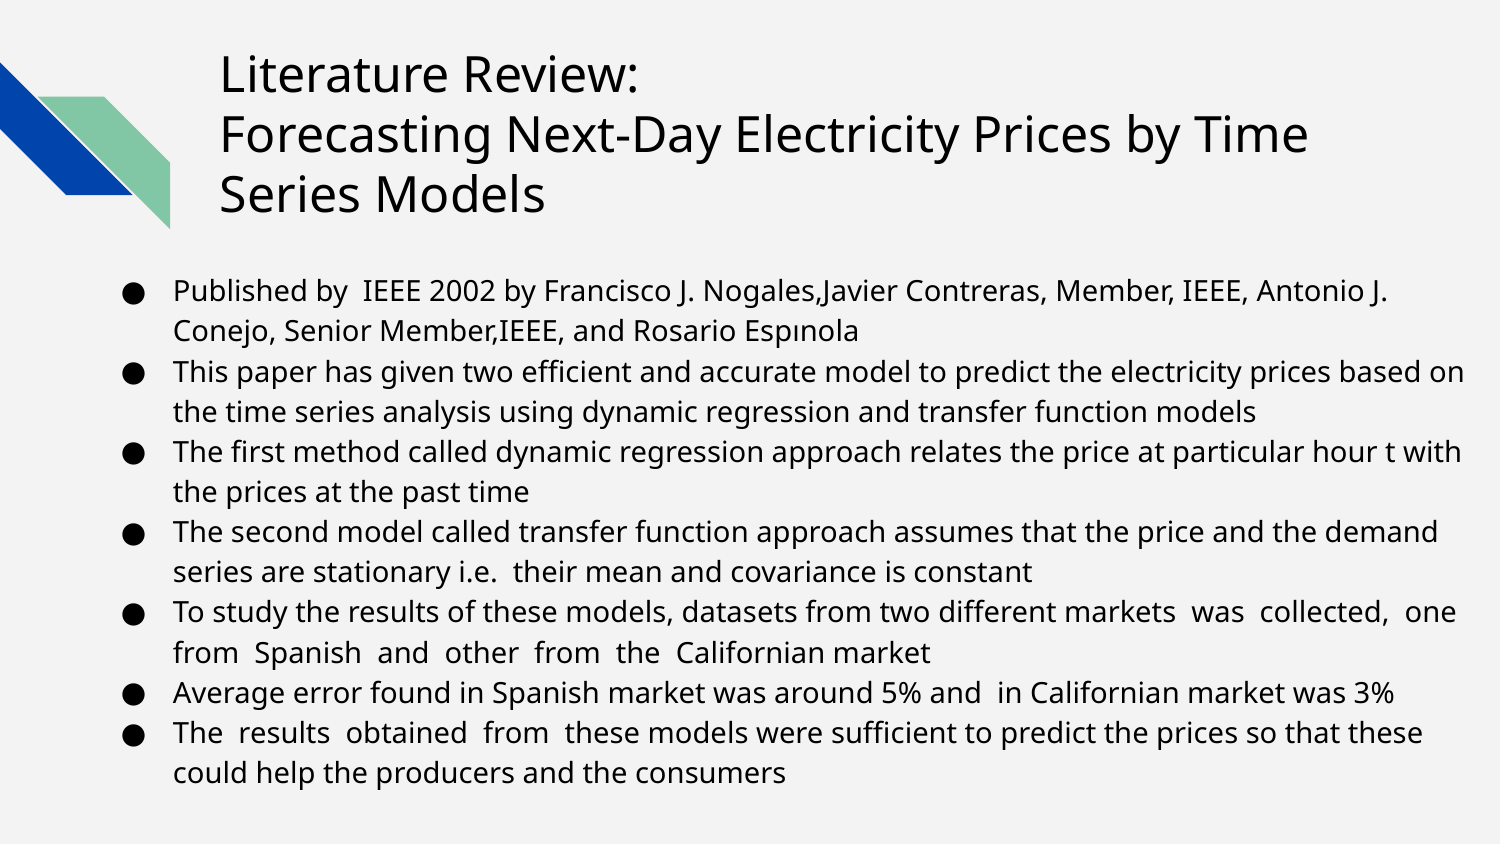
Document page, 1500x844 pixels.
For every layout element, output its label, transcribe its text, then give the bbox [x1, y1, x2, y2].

title Literature Review: Forecasting Next-Day Electricity Prices by Time Series Models [204, 27, 1360, 237]
list Published by IEEE 2002 by Francisco J. Nogales,Javier Contreras, Member, IEEE, Antonio J. Conejo, Senior Member,IEEE, and Rosario Espınola This paper has given two efficient and accurate model to predict the electricity prices based on the time series analysis using dynamic regression and transfer function models The first method called dynamic regression approach relates the price at particular hour t with the prices at the past time The second model called transfer function approach assumes that the price and the demand series are stationary i.e. their mean and covariance is constant To study the results of these models, datasets from two different markets was collected, one from Spanish and other from the Californian market Average error found in Spanish market was around 5% and in Californian market was 3% The results obtained from these models were sufficient to predict the prices so that these could help the producers and the consumers [82, 252, 1482, 844]
